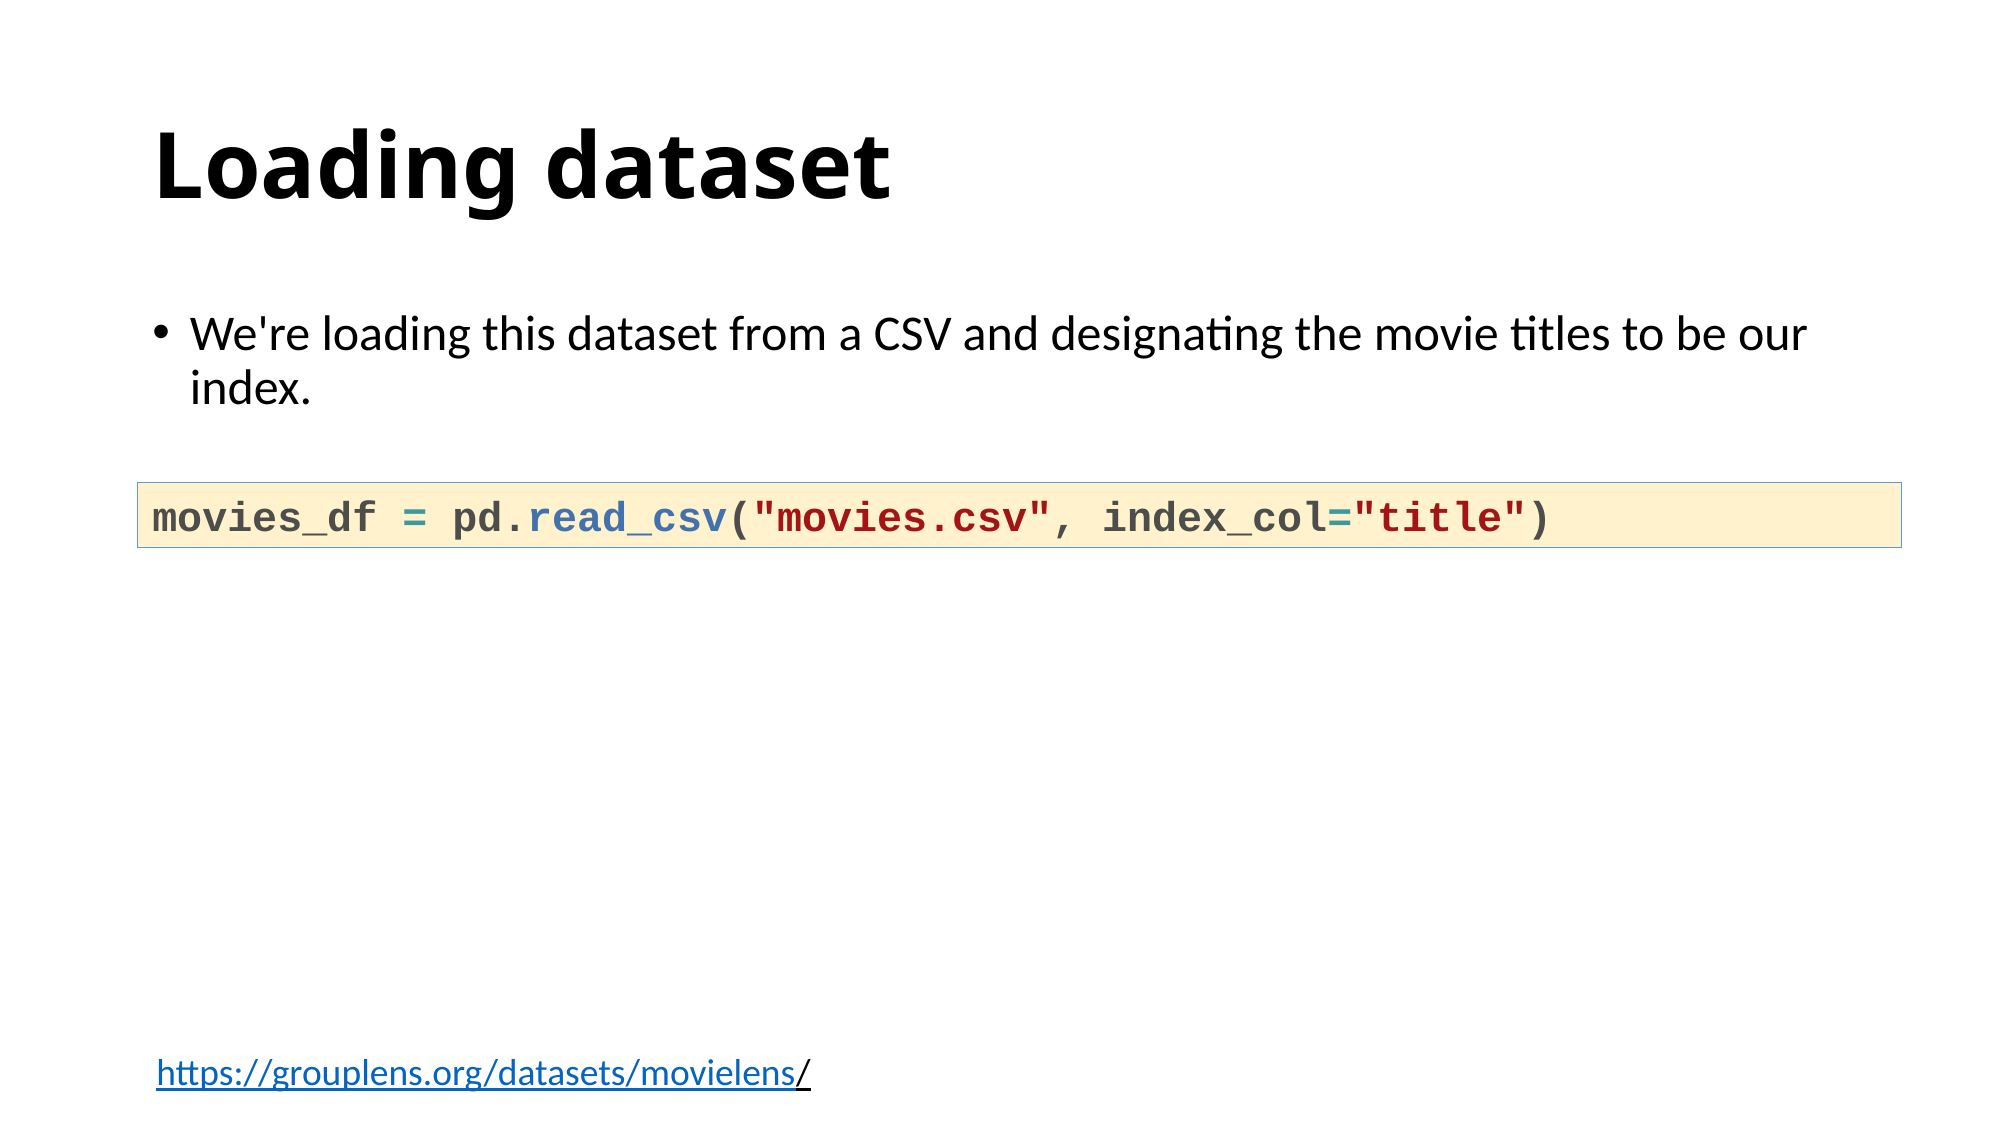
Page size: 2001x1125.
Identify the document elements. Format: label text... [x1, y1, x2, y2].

text_box movies_df = pd.read_csv("movies.csv", index_col="title") [137, 482, 1902, 548]
list We're loading this dataset from a CSV and designating the movie titles to be our index. [137, 299, 1863, 482]
text_box https://grouplens.org/datasets/movielens/ [141, 1040, 835, 1101]
title Loading dataset [137, 59, 1863, 278]
